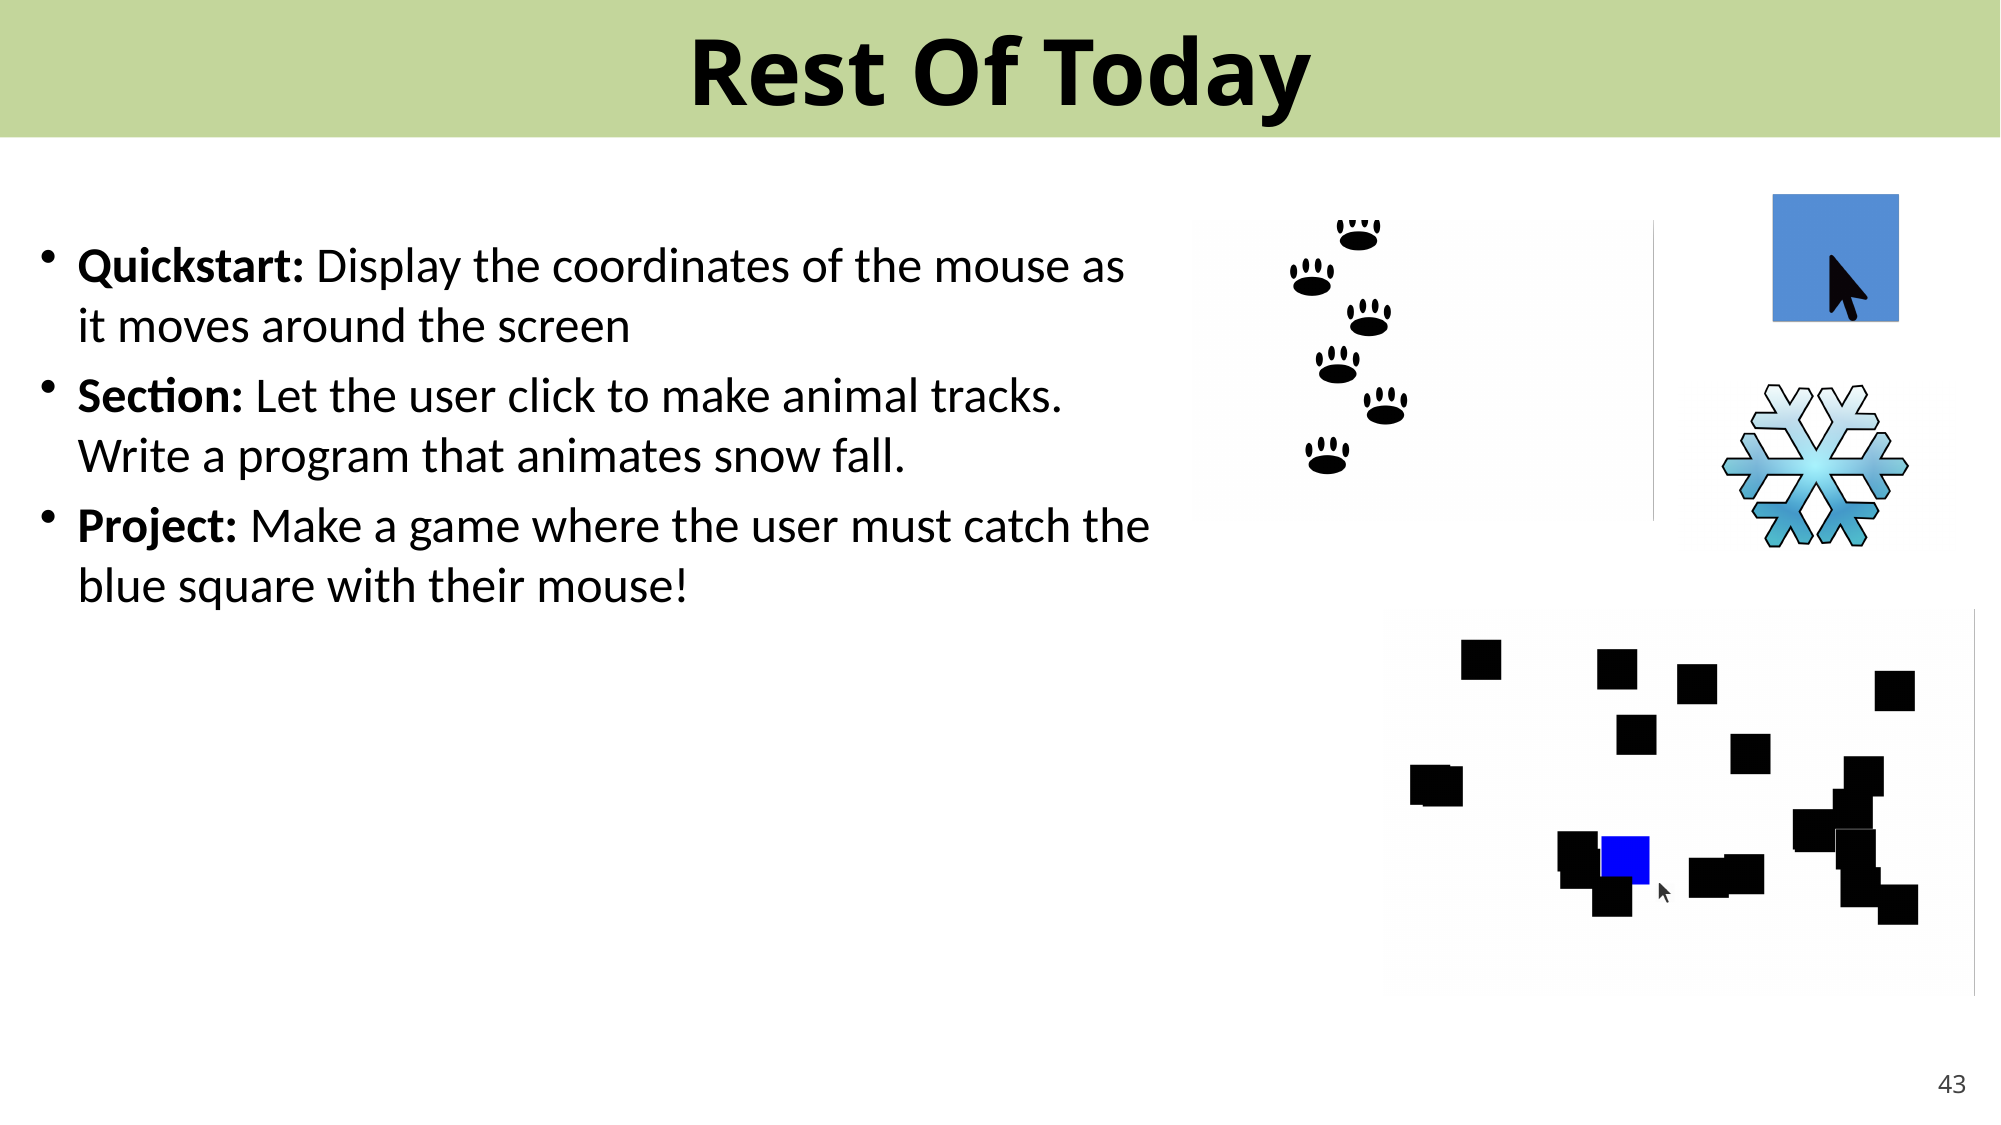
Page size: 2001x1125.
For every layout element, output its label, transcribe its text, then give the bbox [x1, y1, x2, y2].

title Rest Of Today [99, 0, 1900, 138]
picture [1678, 381, 1956, 551]
picture [1771, 193, 1901, 323]
list Quickstart: Display the coordinates of the mouse as it moves around the screen Section: Let the user click to make animal tracks. Write a program that animates snow fall. Project: Make a game where the user must catch the blue square with their mouse! [24, 224, 1168, 1096]
picture [1383, 609, 1975, 996]
picture [1192, 220, 1654, 521]
